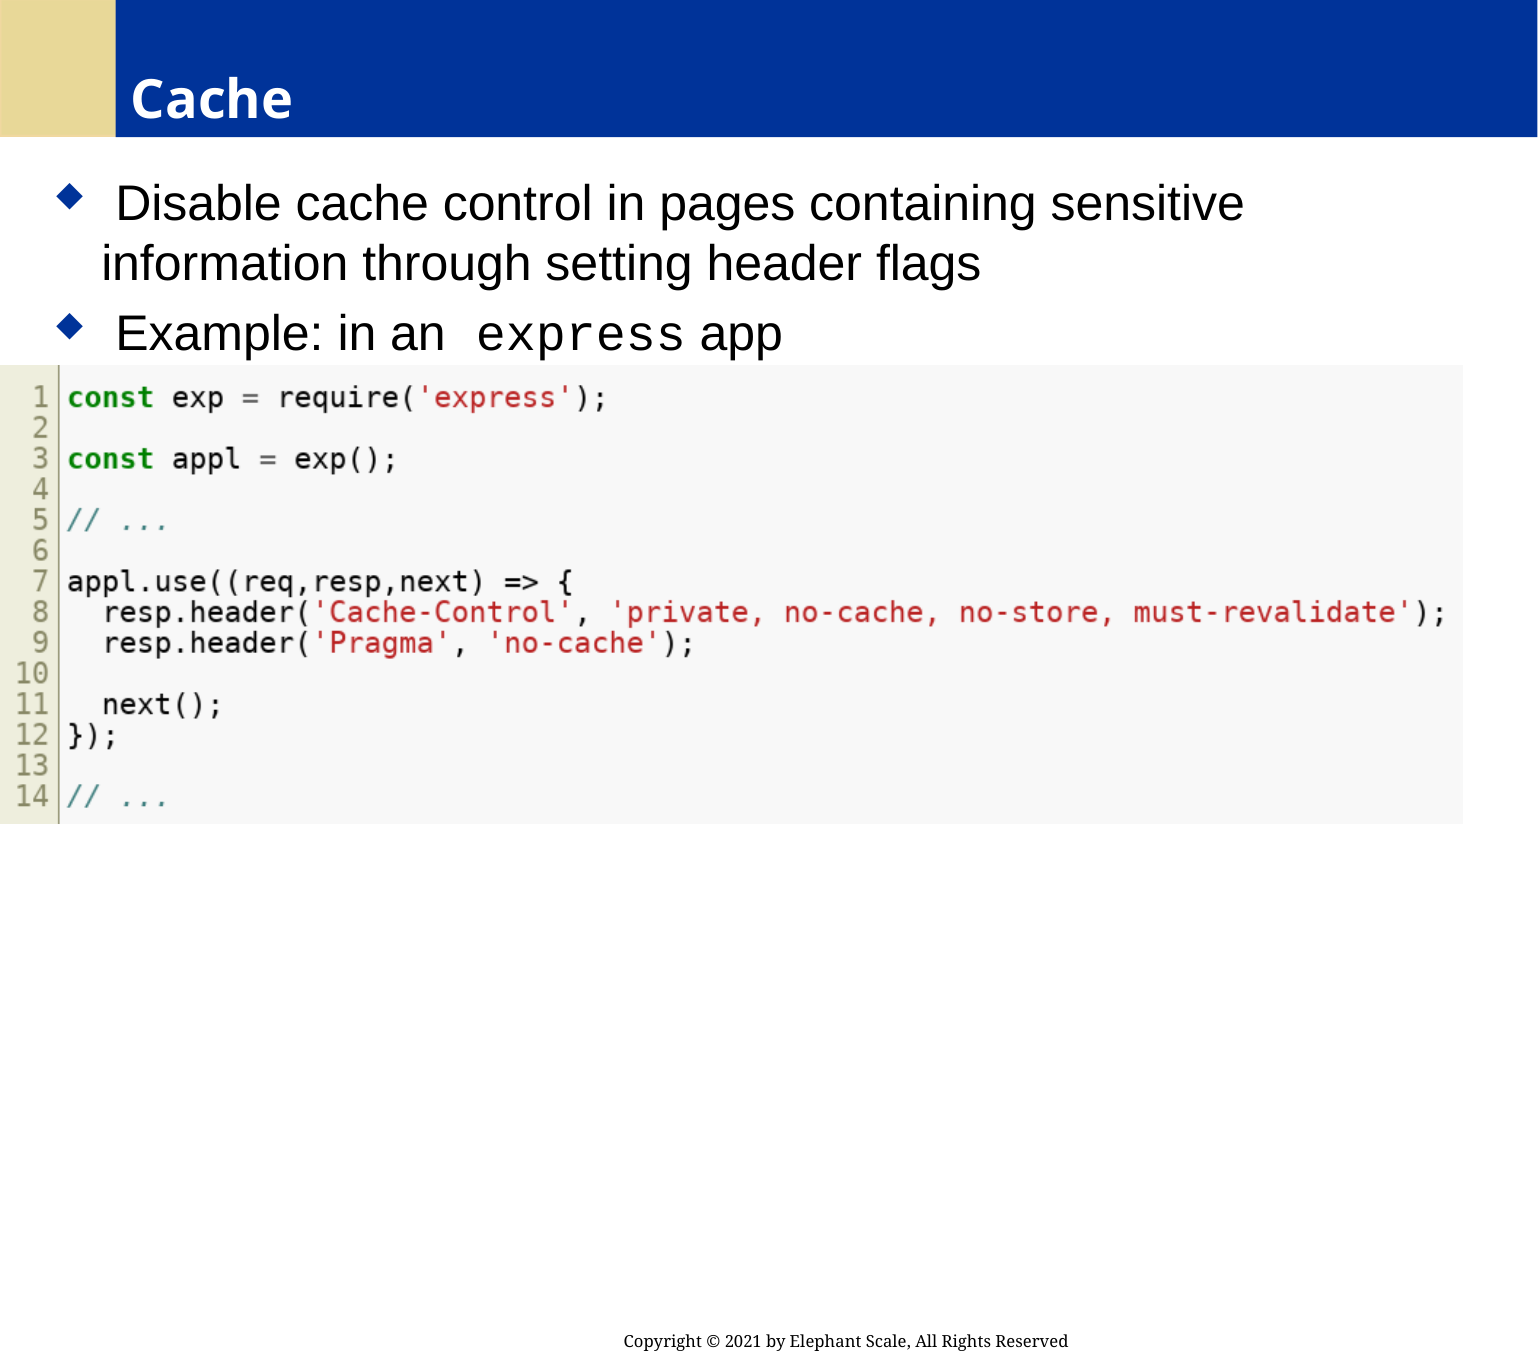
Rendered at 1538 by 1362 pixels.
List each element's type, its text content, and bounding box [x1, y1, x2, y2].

picture [0, 365, 1463, 824]
picture [0, 0, 115, 137]
title Cache [115, 0, 1538, 138]
list Disable cache control in pages containing sensitive information through setting header flags Example: in an express app [38, 162, 1500, 1284]
text_box Copyright © 2021 by Elephant Scale, All Rights Reserved [608, 1322, 1085, 1358]
